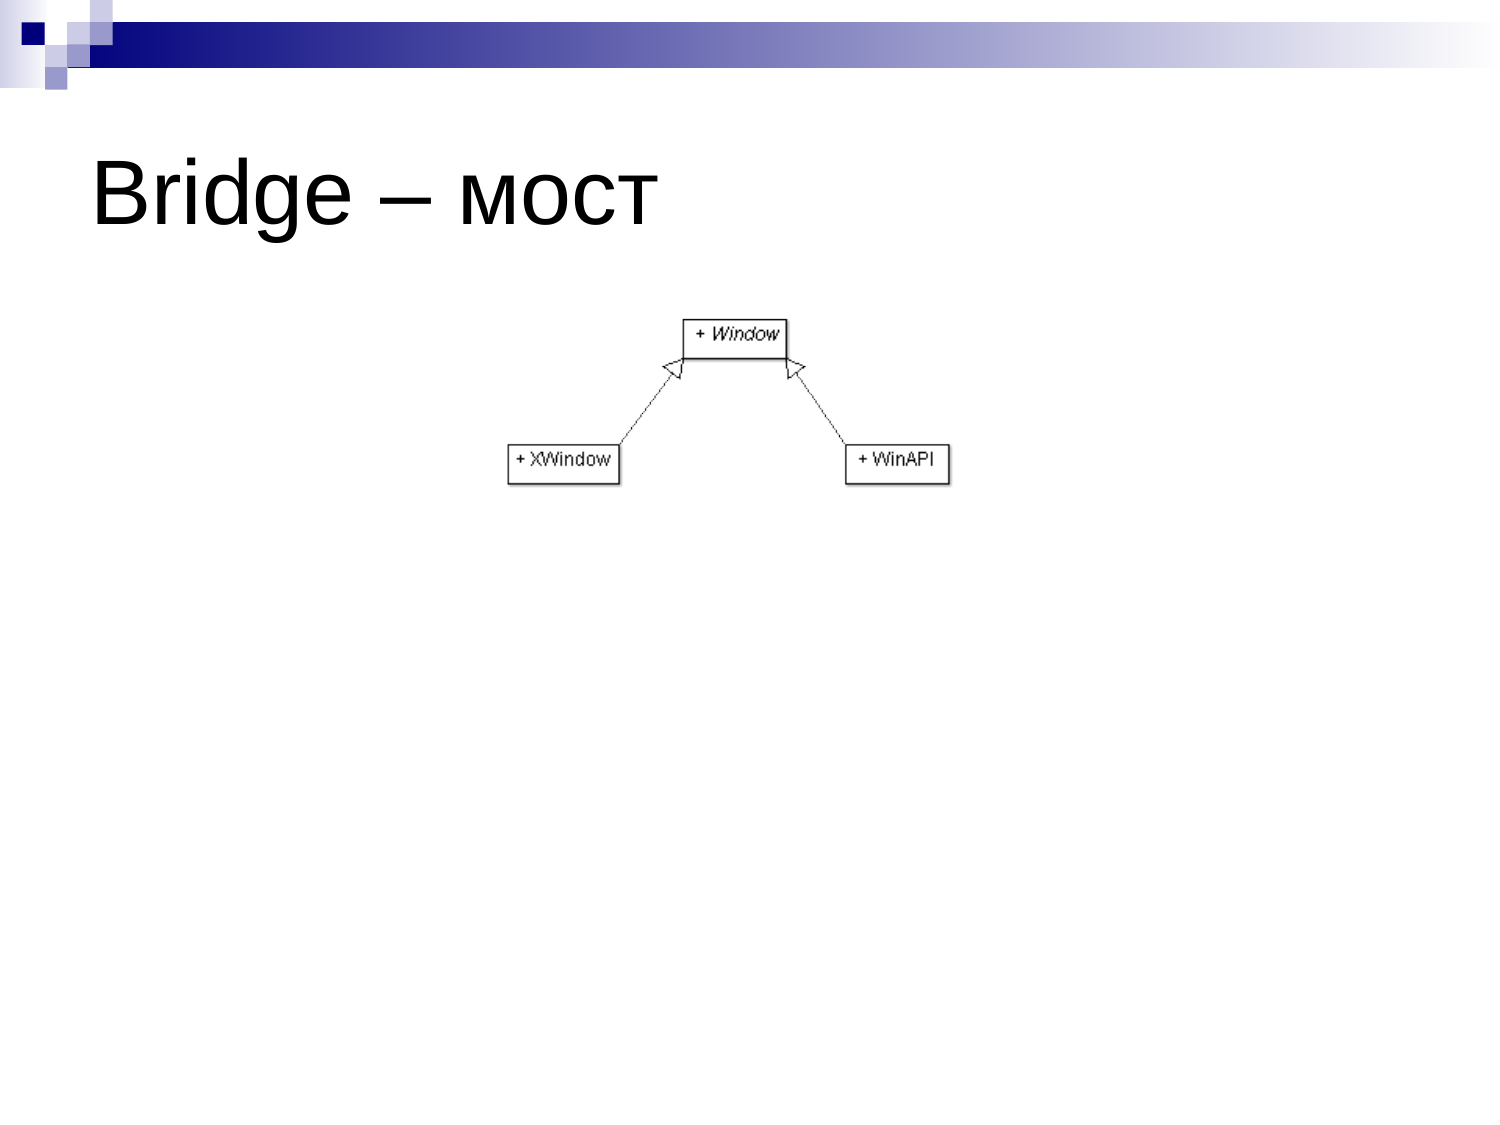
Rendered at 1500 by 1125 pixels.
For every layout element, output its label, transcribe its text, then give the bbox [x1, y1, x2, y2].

picture [294, 294, 1161, 885]
title Bridge – мост [75, 75, 1425, 300]
